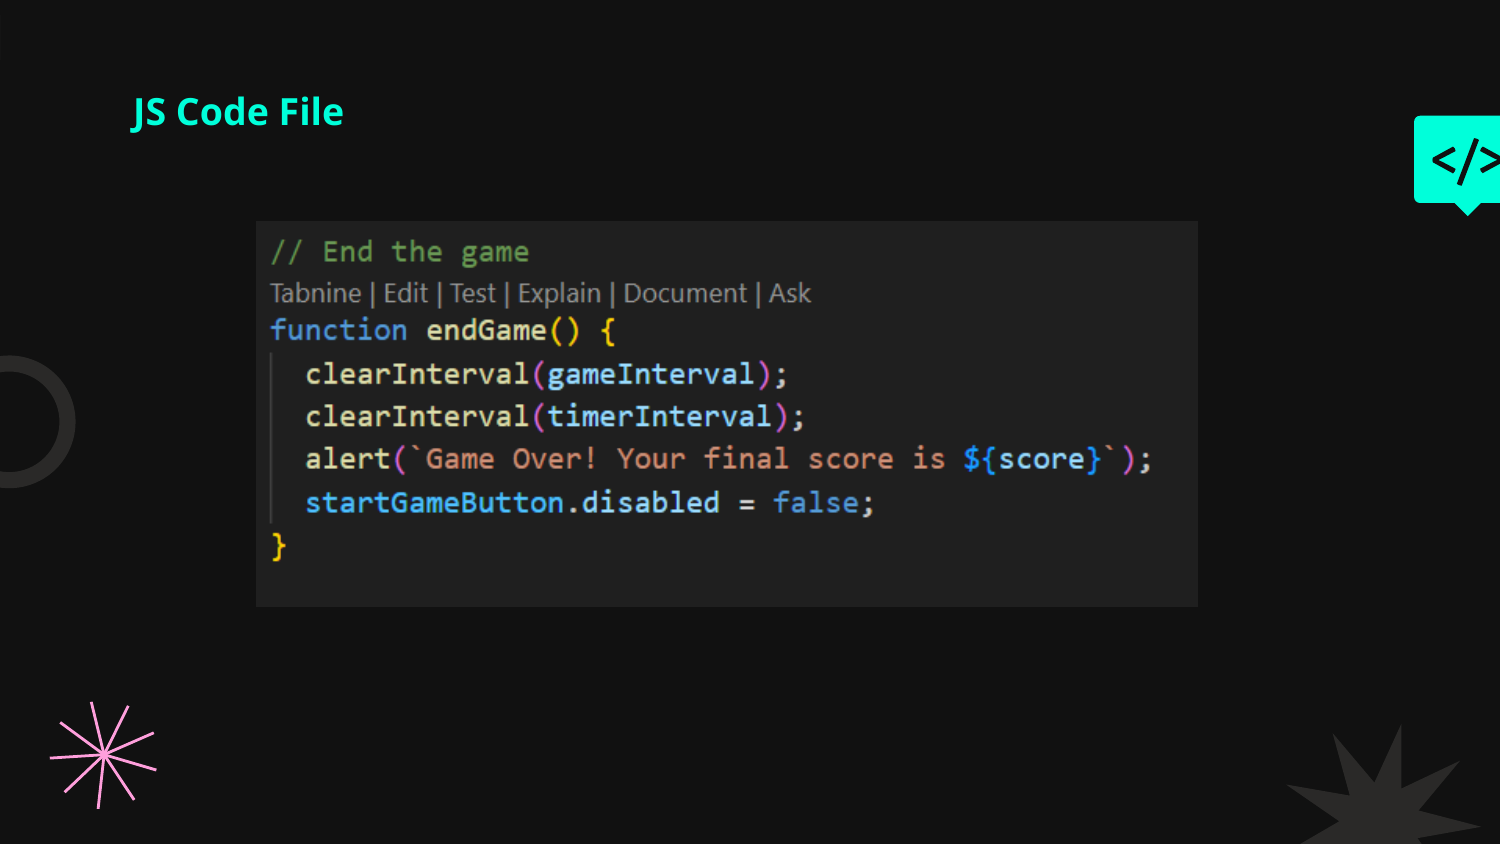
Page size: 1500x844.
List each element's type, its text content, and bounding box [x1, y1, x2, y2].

picture [256, 221, 1198, 607]
title JS Code File [118, 72, 1382, 167]
